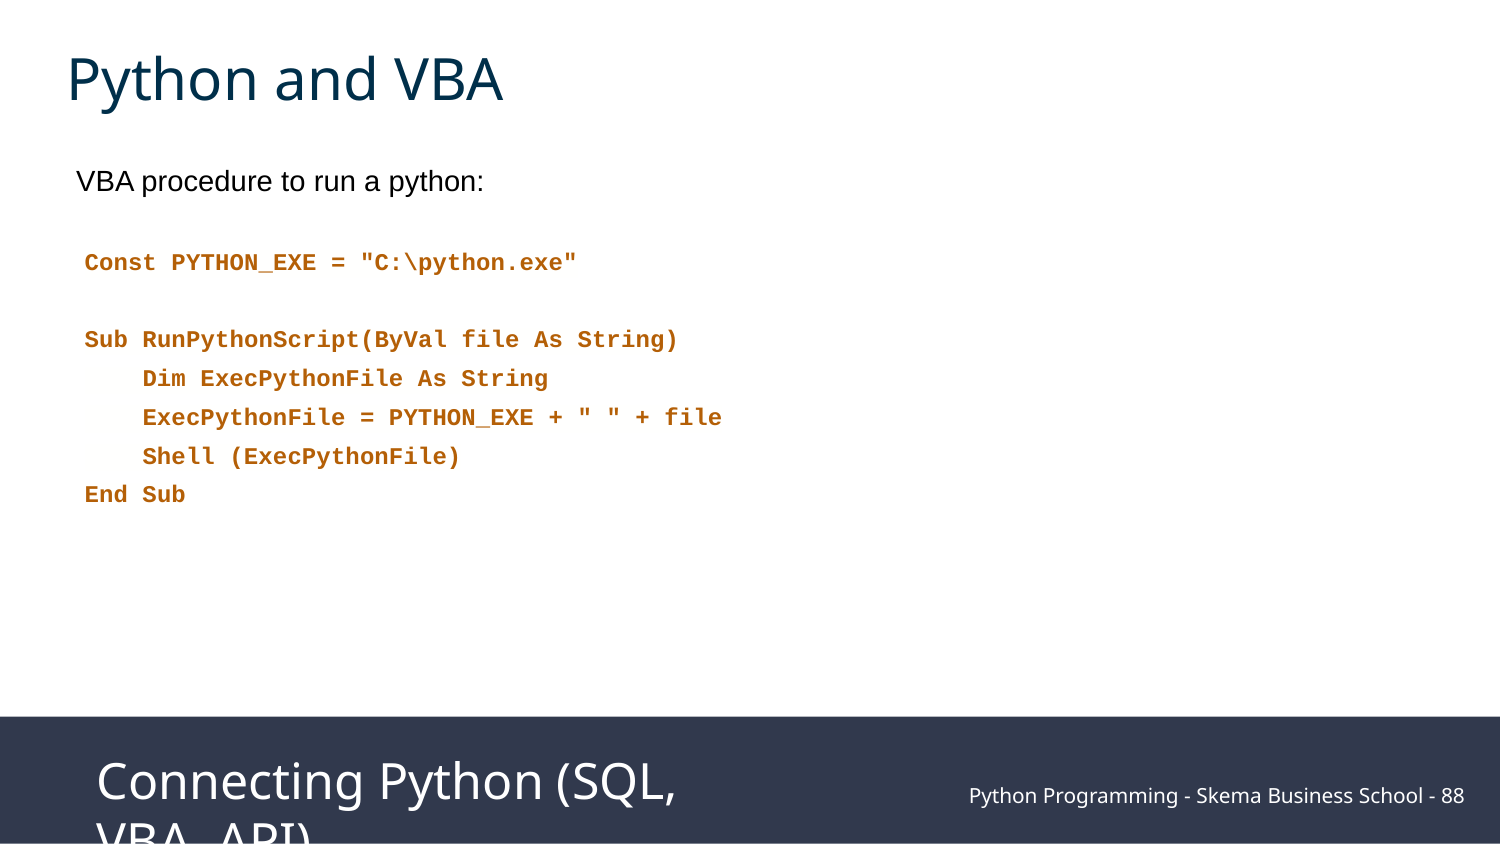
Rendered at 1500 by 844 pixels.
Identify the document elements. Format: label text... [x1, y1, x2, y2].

title Python and VBA [51, 27, 1449, 164]
slide_number Python Programming - Skema Business School - ‹#› [890, 764, 1480, 830]
text_box Connecting Python (SQL, VBA, API) [81, 734, 704, 830]
text_box Const PYTHON_EXE = "C:\python.exe" Sub RunPythonScript(ByVal file As String) Dim ExecPythonFile As String ExecPythonFile = PYTHON_EXE + " " + file Shell (ExecPythonFile) End Sub [69, 221, 989, 559]
text_box VBA procedure to run a python: [61, 147, 1422, 212]
